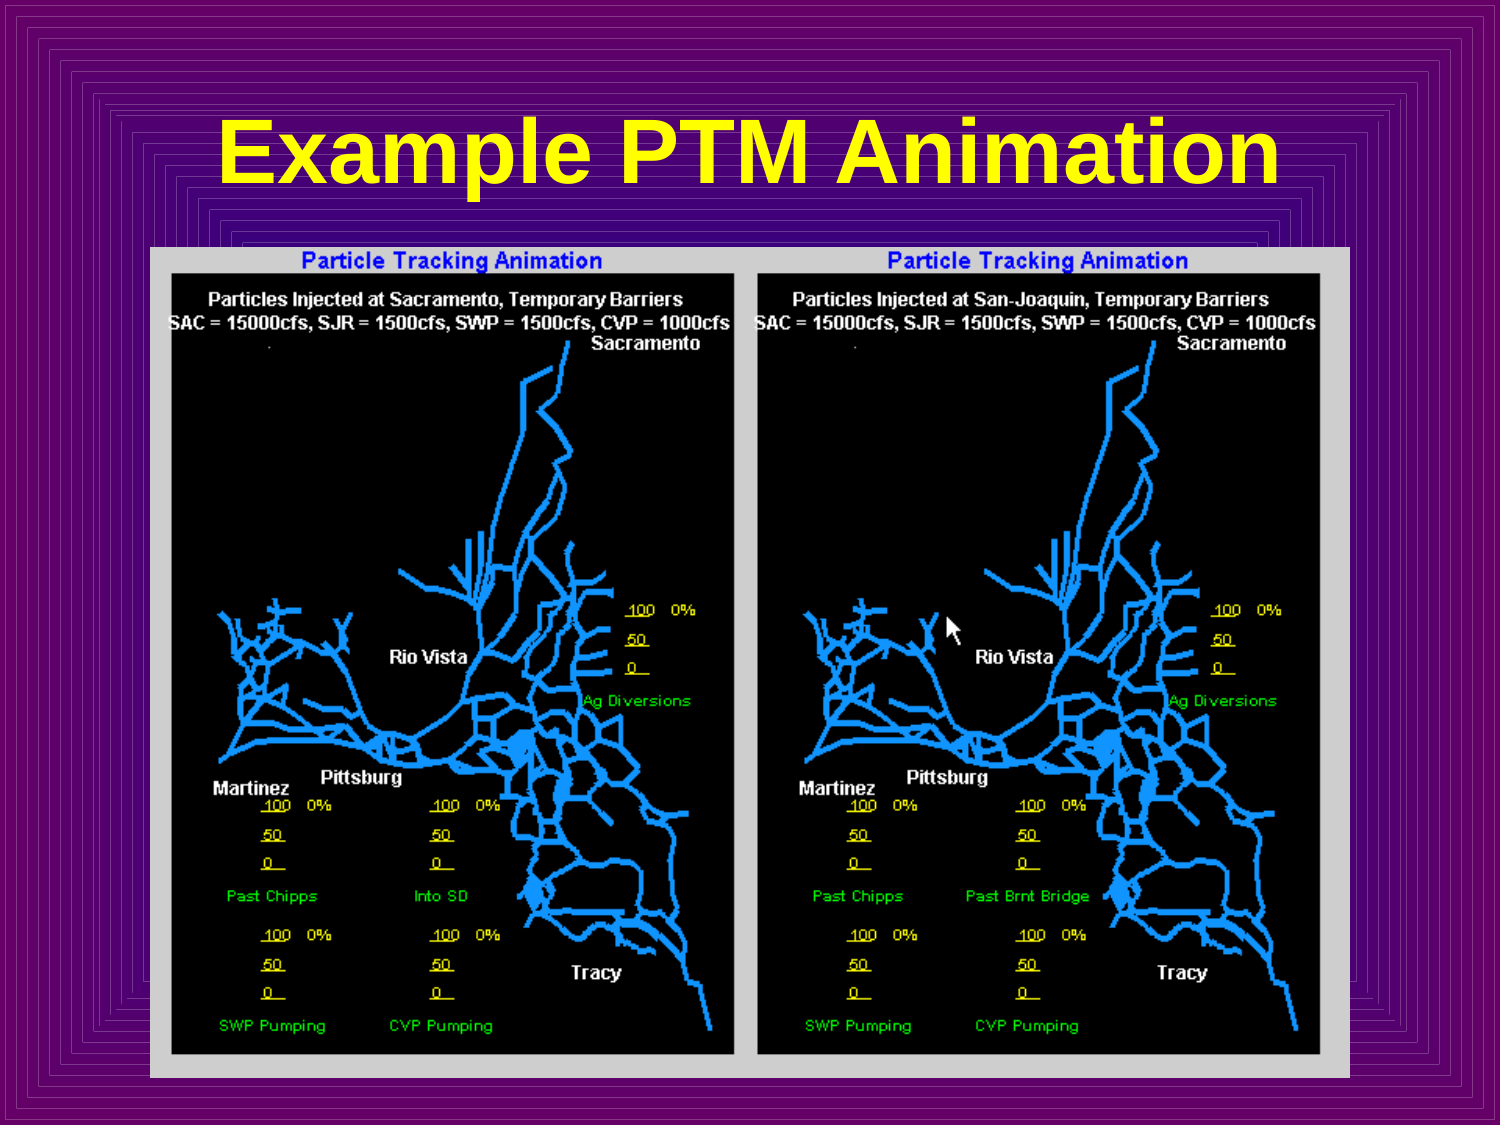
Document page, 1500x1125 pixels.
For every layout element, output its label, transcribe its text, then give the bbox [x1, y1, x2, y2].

title Example PTM Animation [112, 52, 1388, 241]
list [149, 246, 1351, 1079]
